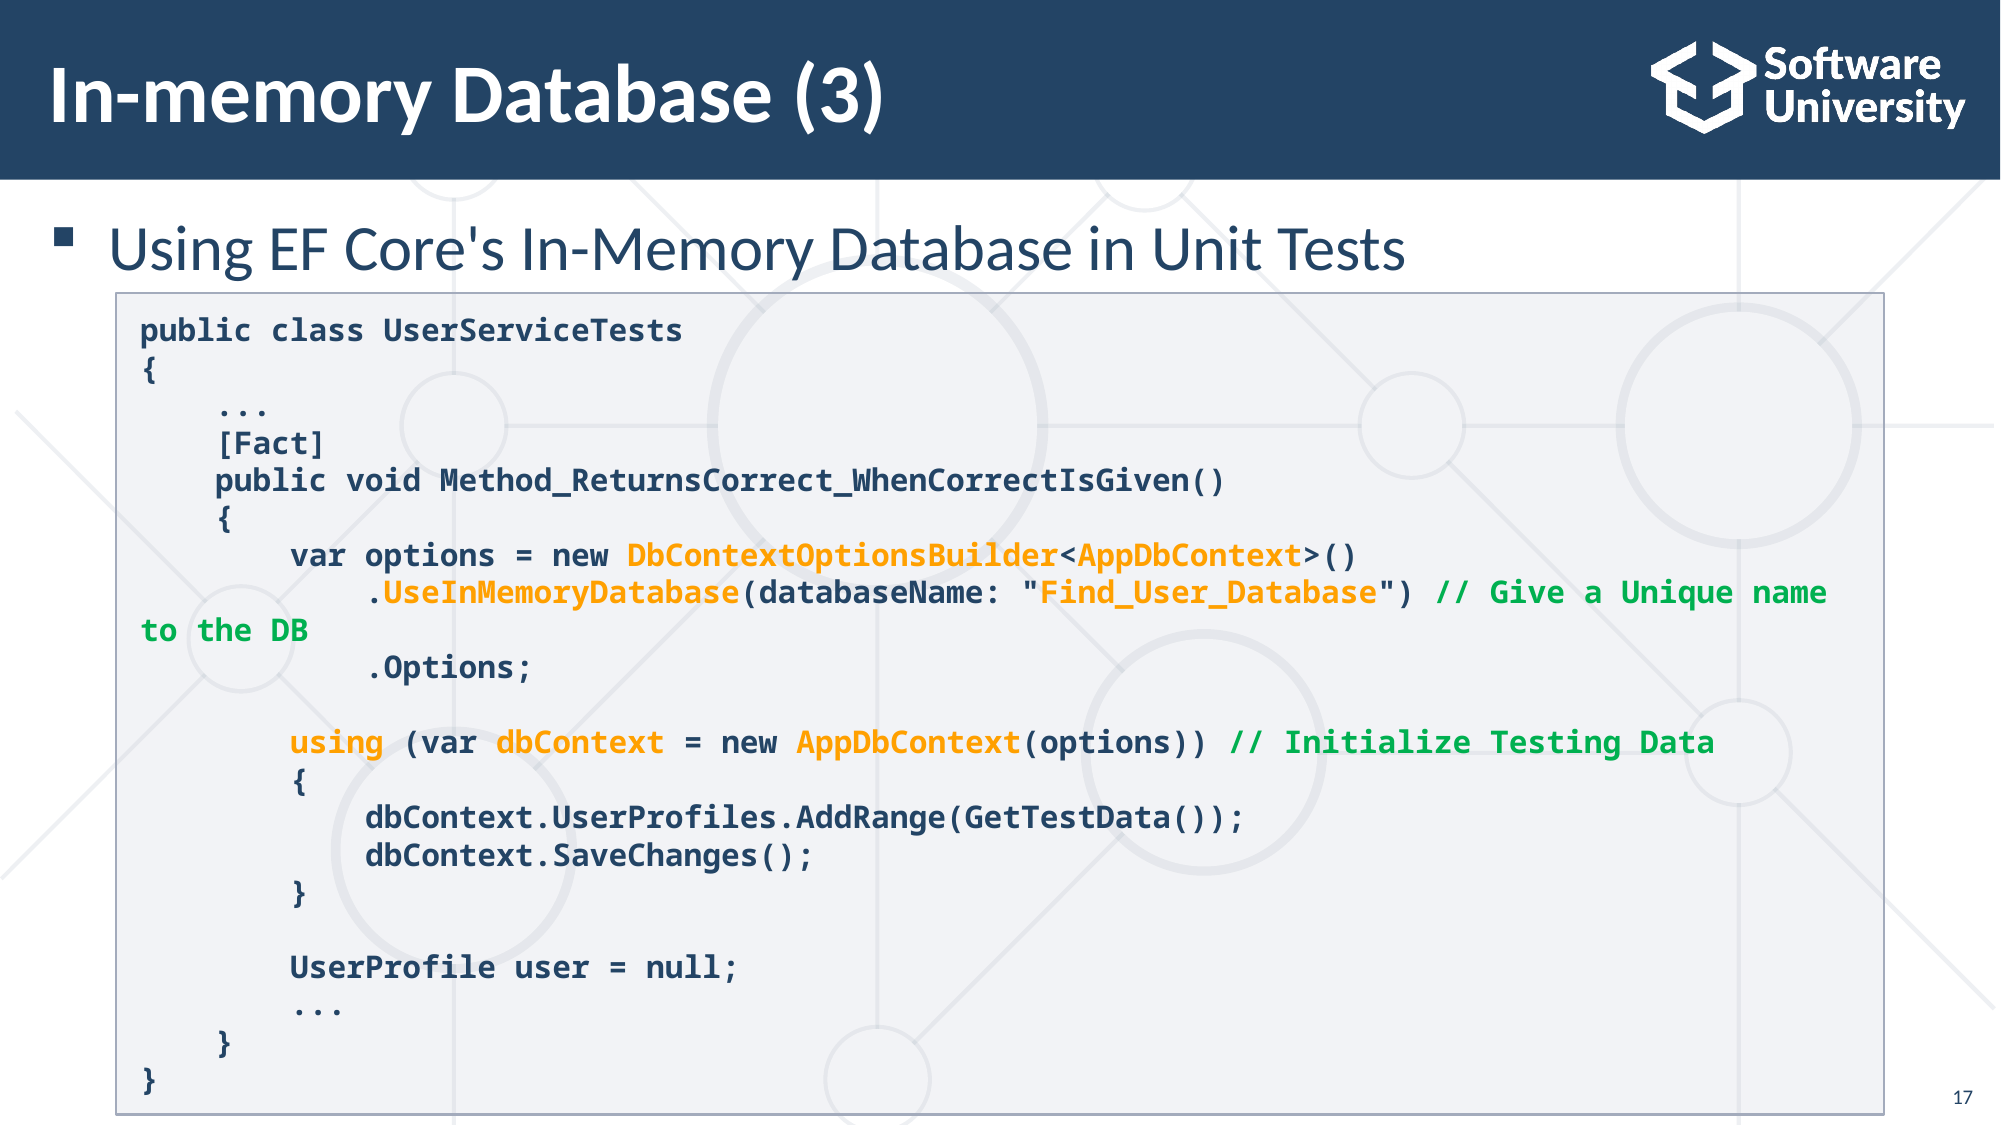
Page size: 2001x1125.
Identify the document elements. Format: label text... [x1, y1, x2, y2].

picture [1651, 41, 1966, 134]
title In-memory Database (3) [31, 16, 1625, 162]
text_box public class UserServiceTests { ... [Fact] public void Method_ReturnsCorrect_WhenCorrectIsGiven() { var options = new DbContextOptionsBuilder<AppDbContext>() .UseInMemoryDatabase(databaseName: "Find_User_Database") // Give a Unique name to the DB .Options; using (var dbContext = new AppDbContext(options)) // Initialize Testing Data { dbContext.UserProfiles.AddRange(GetTestData()); dbContext.SaveChanges(); } UserProfile user = null; ... } } [116, 292, 1884, 1115]
list Using EF Core's In-Memory Database in Unit Tests [31, 196, 1970, 305]
slide_number 17 [1927, 1067, 1989, 1117]
